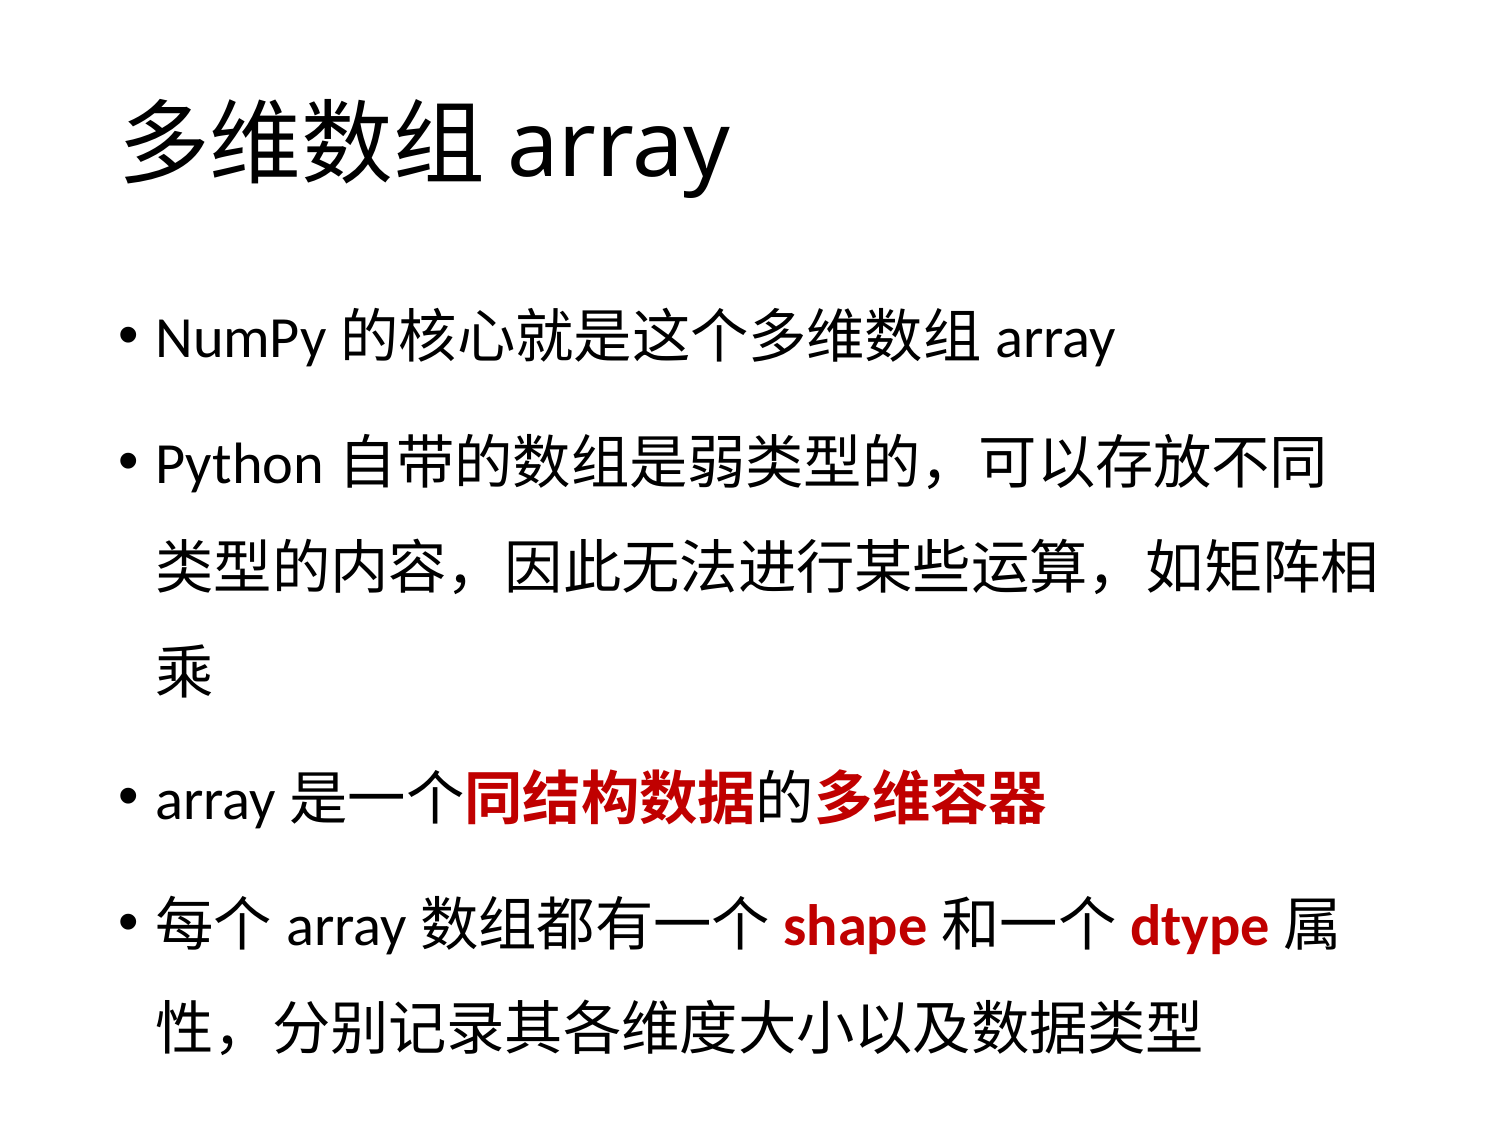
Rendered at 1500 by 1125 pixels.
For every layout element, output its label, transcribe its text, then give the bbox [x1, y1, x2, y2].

list NumPy的核心就是这个多维数组array Python自带的数组是弱类型的，可以存放不同类型的内容，因此无法进行某些运算，如矩阵相乘 array是一个同结构数据的多维容器 每个array数组都有一个shape和一个dtype属性，分别记录其各维度大小以及数据类型 [103, 256, 1397, 1014]
title 多维数组array [103, 59, 1397, 235]
